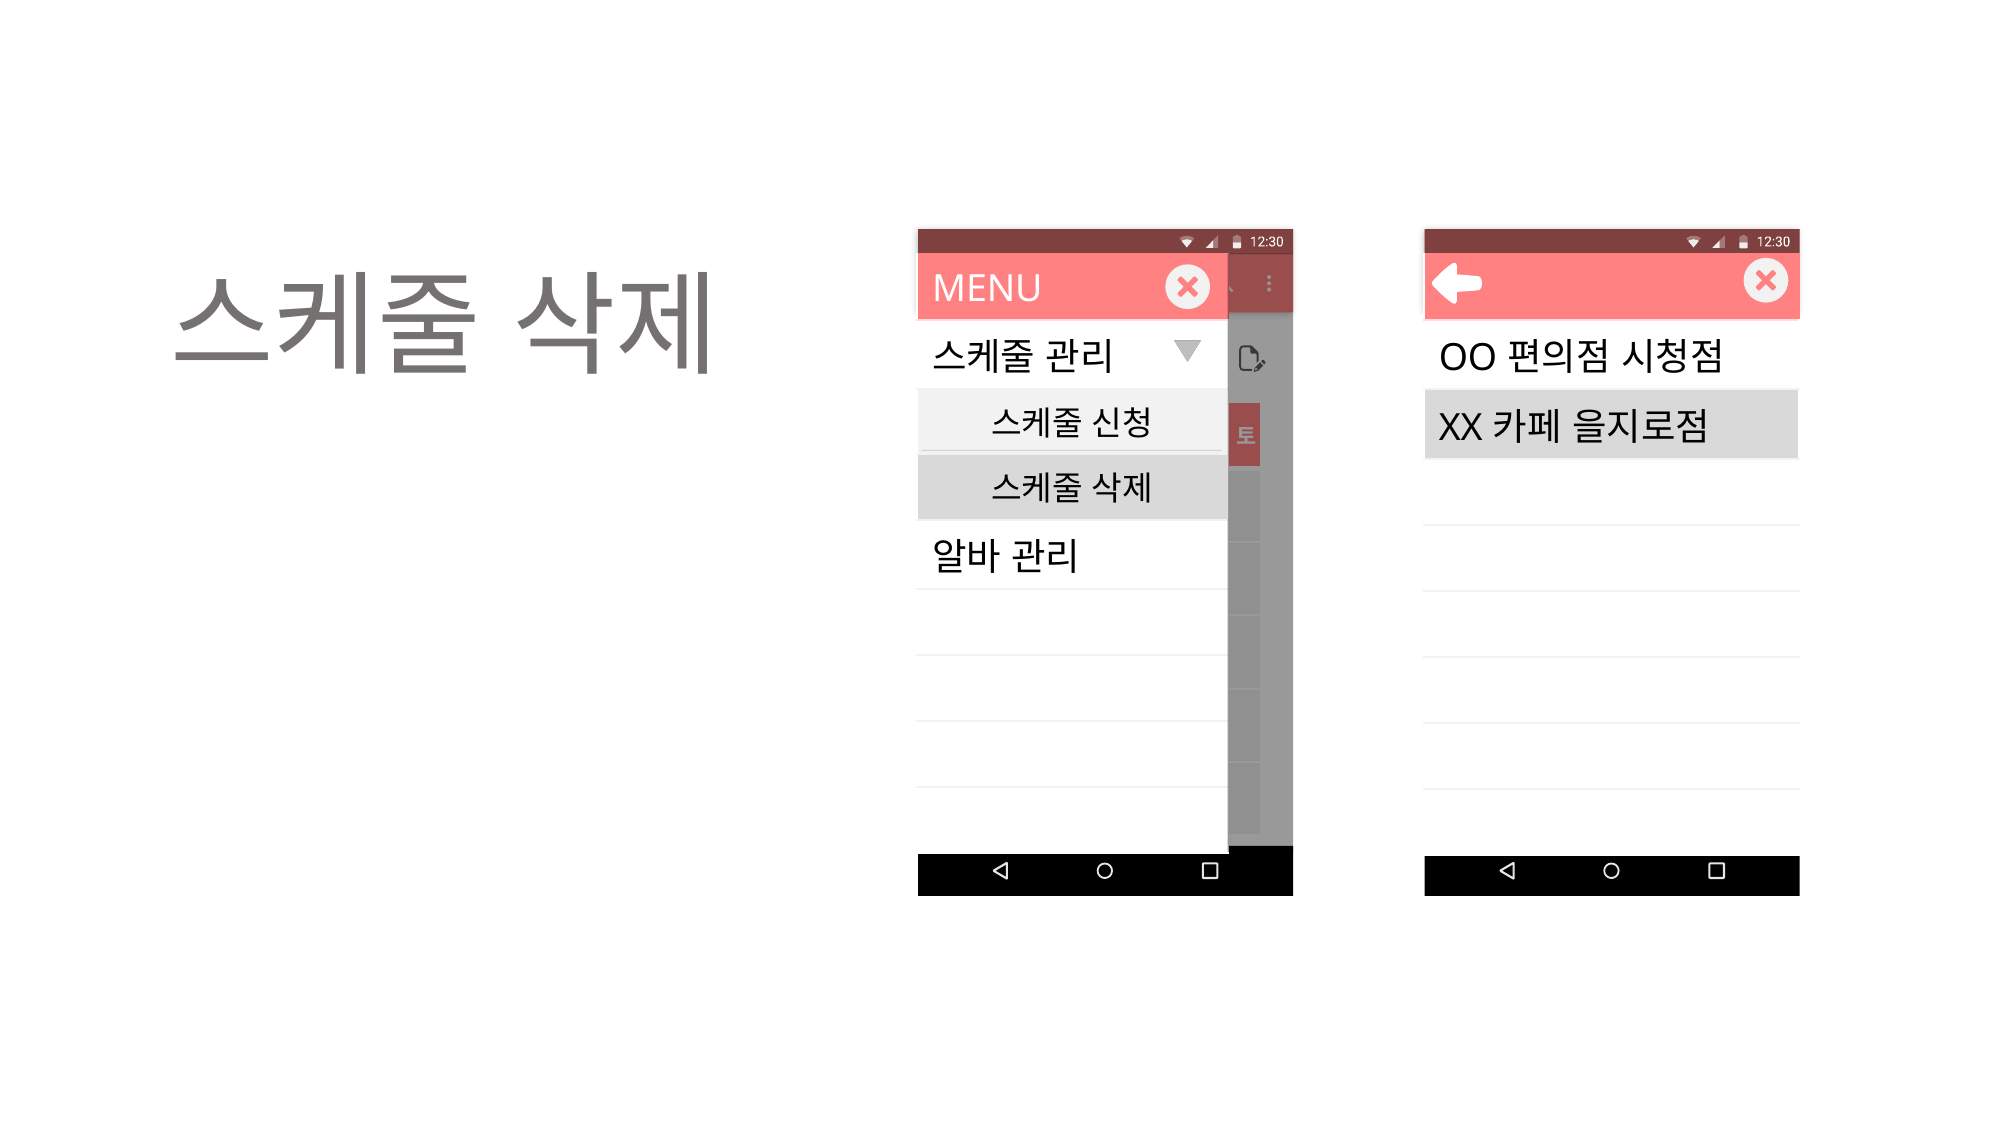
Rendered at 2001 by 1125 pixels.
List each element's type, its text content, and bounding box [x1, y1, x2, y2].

text_box 스케줄 삭제 [155, 139, 801, 403]
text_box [918, 229, 1294, 896]
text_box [1424, 229, 1800, 896]
picture [1170, 333, 1205, 369]
